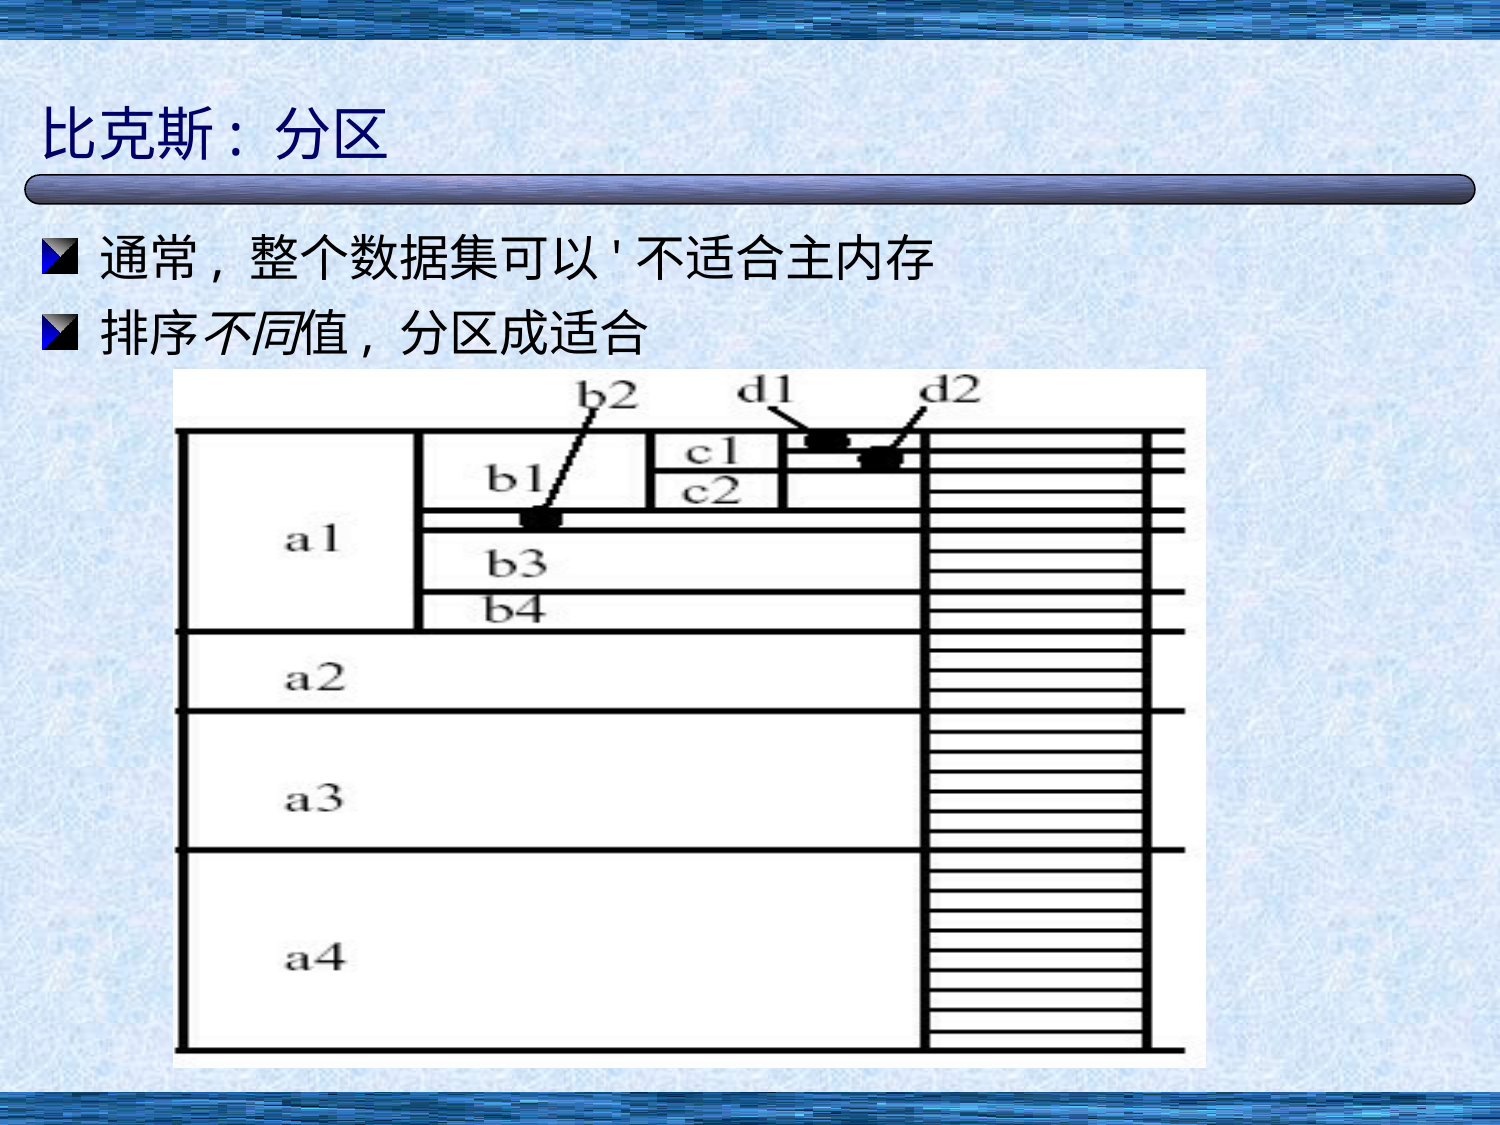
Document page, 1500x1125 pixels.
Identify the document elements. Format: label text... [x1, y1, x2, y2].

title 比克斯: 分区 [24, 62, 1025, 175]
list 通常, 整个数据集可以'不适合主内存 排序不同值, 分区成适合 [27, 212, 1463, 1038]
picture [0, 0, 1500, 1125]
